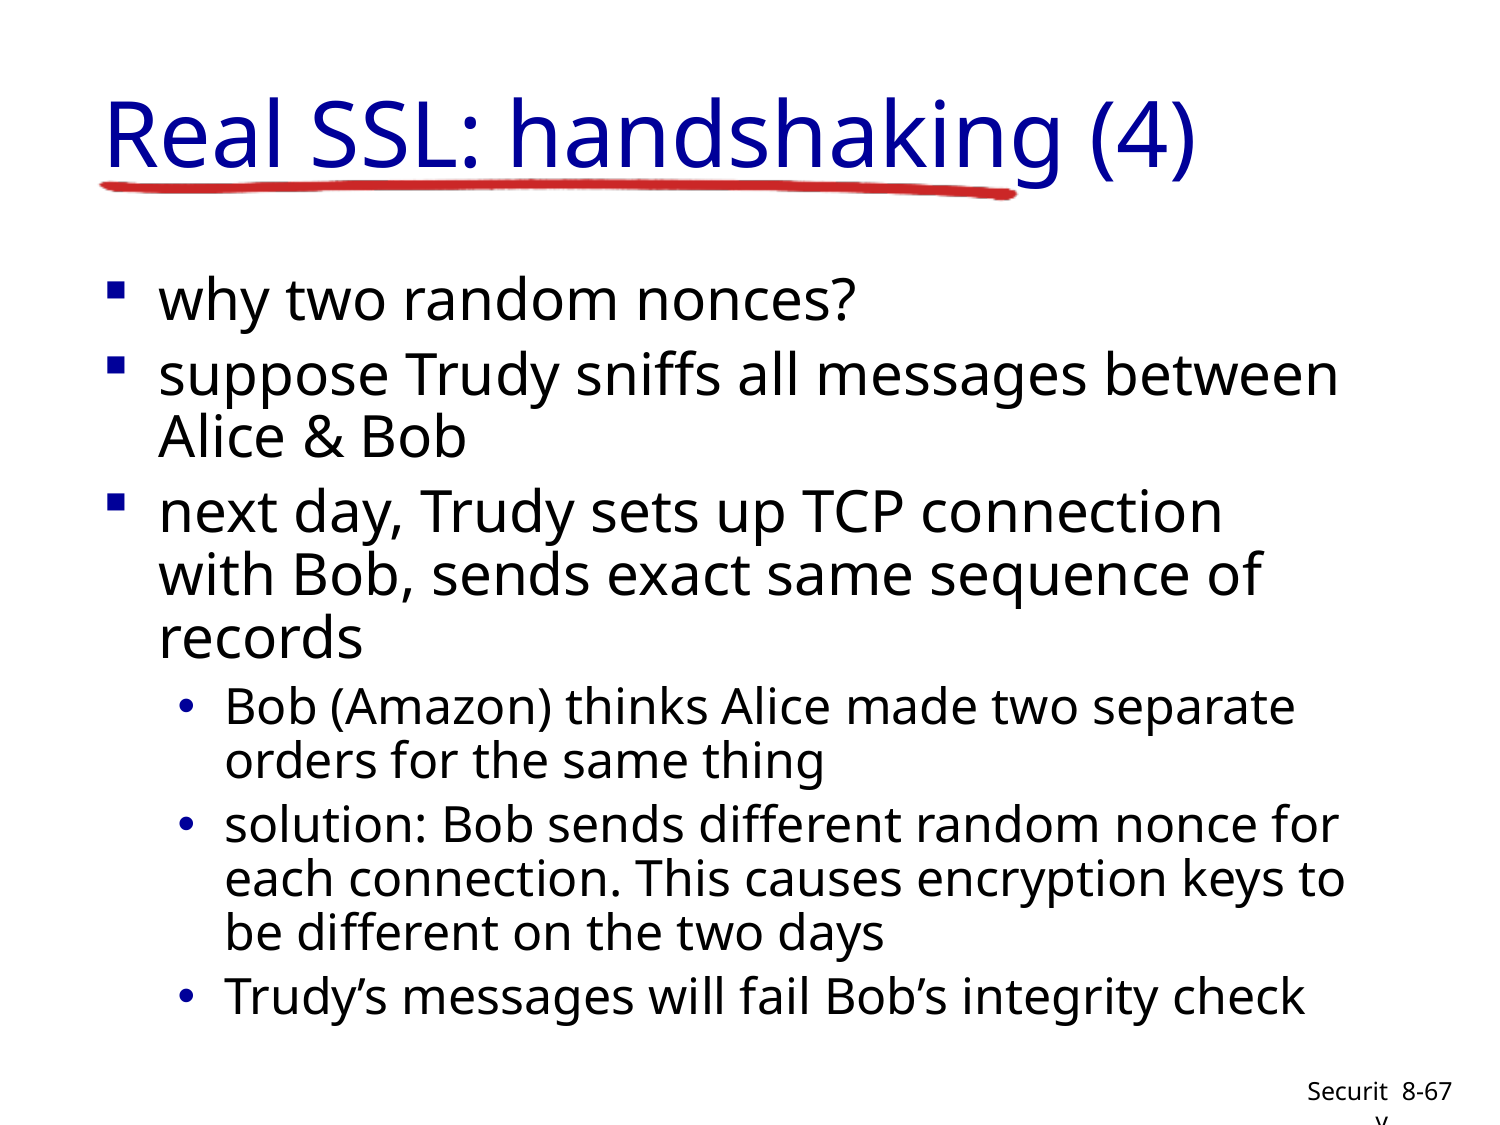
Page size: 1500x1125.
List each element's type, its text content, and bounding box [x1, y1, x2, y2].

footer Security [1284, 1067, 1403, 1110]
picture [95, 174, 1029, 207]
title Real SSL: handshaking (4) [87, 37, 1363, 225]
text_box 8-67 [1387, 1068, 1500, 1113]
list why two random nonces? suppose Trudy sniffs all messages between Alice & Bob next day, Trudy sets up TCP connection with Bob, sends exact same sequence of records Bob (Amazon) thinks Alice made two separate orders for the same thing solution: Bob sends different random nonce for each connection. This causes encryption keys to be different on the two days Trudy’s messages will fail Bob’s integrity check [87, 262, 1363, 1071]
